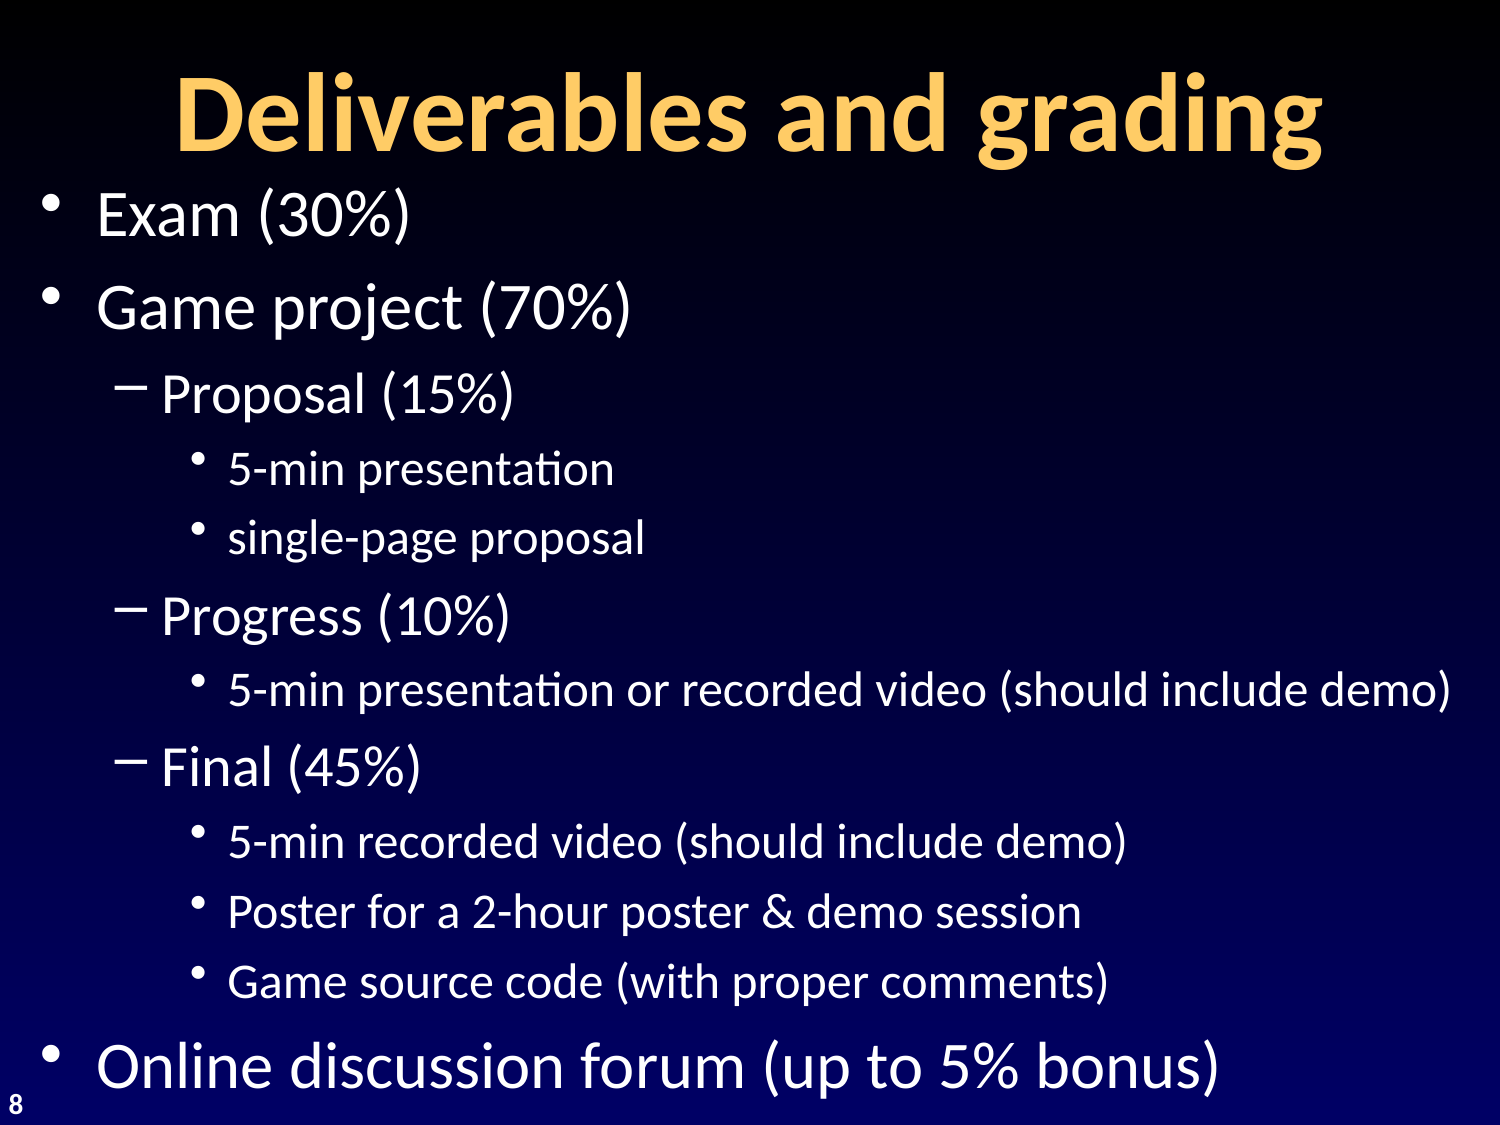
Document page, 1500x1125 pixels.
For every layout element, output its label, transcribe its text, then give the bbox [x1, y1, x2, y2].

title Deliverables and grading [24, 24, 1475, 162]
list Exam (30%) Game project (70%) Proposal (15%) 5-min presentation single-page proposal Progress (10%) 5-min presentation or recorded video (should include demo) Final (45%) 5-min recorded video (should include demo) Poster for a 2-hour poster & demo session Game source code (with proper comments) Online discussion forum (up to 5% bonus) [24, 162, 1475, 1005]
slide_number 8 [0, 1078, 93, 1125]
